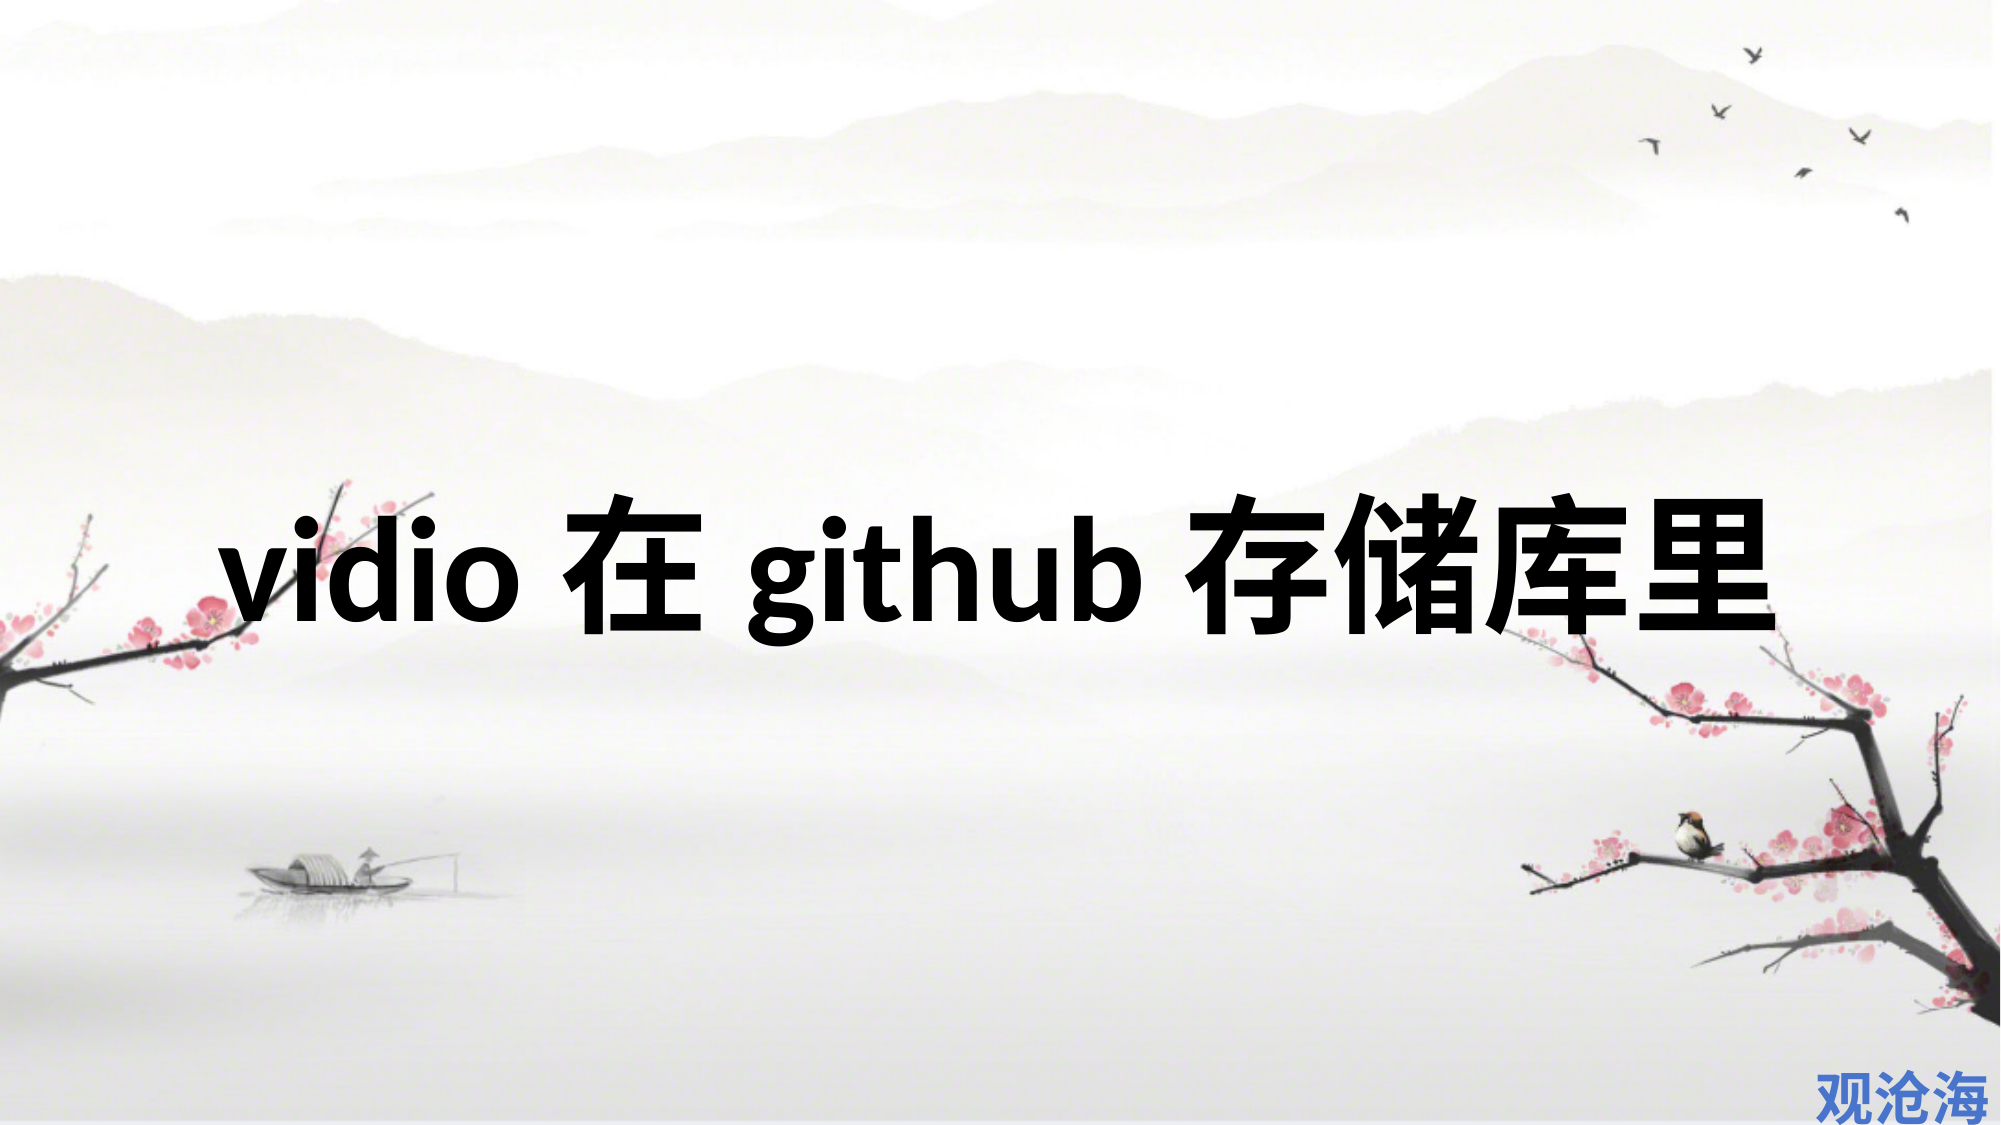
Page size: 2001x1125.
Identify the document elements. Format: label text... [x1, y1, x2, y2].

text_box 观沧海 [1804, 1054, 2000, 1125]
picture [0, 0, 2001, 1125]
text_box vidio在github存储库里 [202, 464, 1798, 659]
